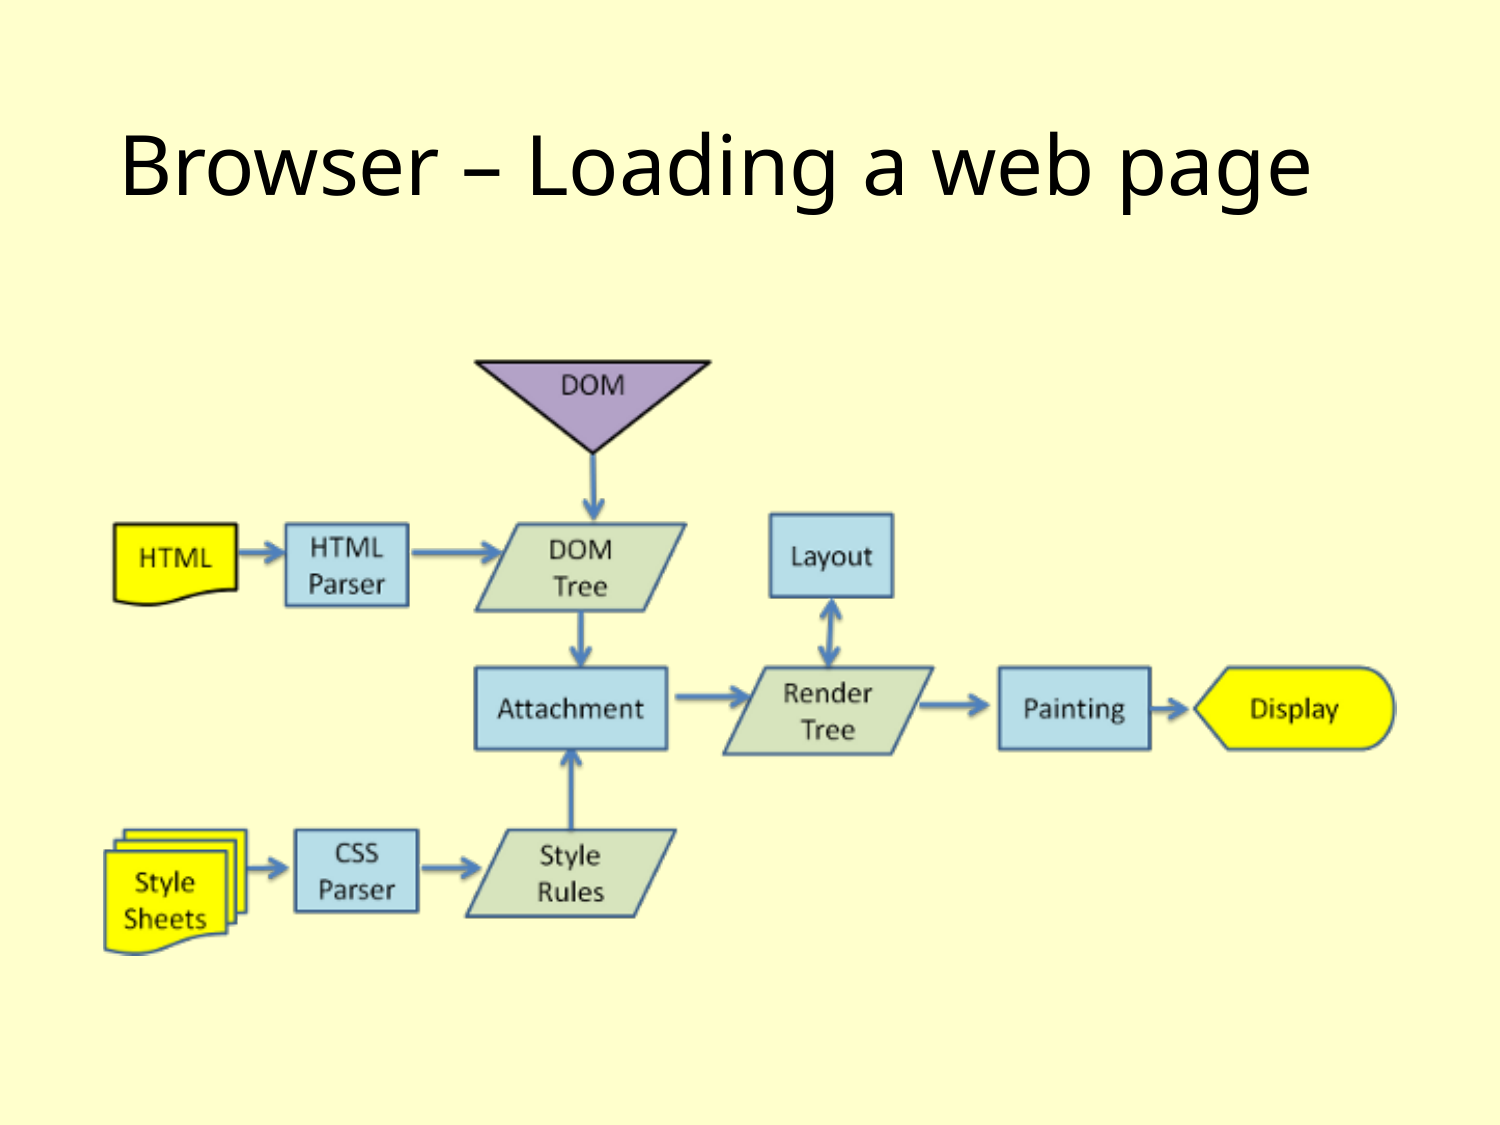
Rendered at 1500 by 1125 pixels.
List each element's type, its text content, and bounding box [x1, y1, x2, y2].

title Browser – Loading a web page [103, 59, 1397, 278]
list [103, 356, 1397, 956]
